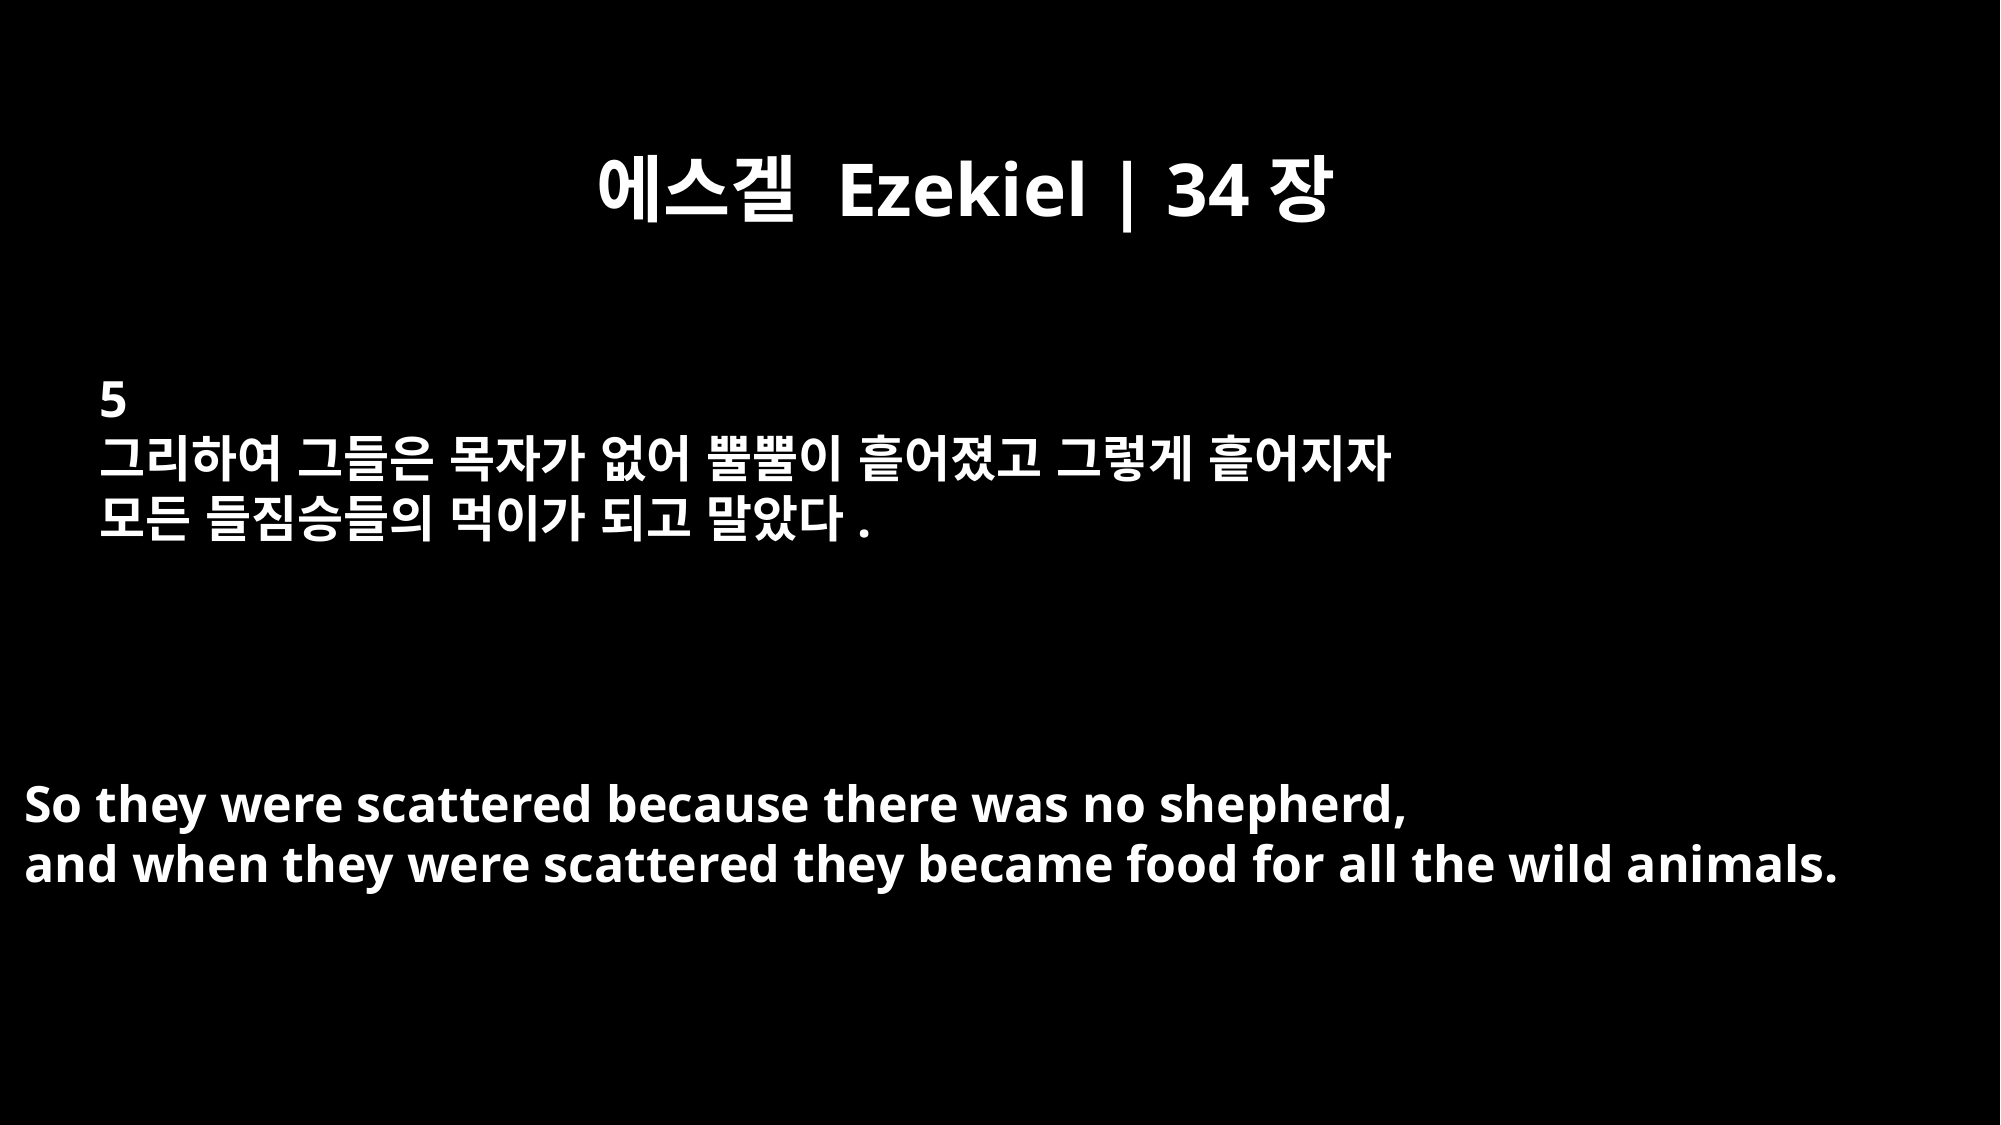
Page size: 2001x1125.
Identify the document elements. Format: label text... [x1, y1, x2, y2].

text_box So they were scattered because there was no shepherd, and when they were scattered they became food for all the wild animals. [9, 764, 1855, 900]
text_box 에스겔 Ezekiel | 34장 [581, 136, 1351, 239]
text_box 5 그리하여 그들은 목자가 없어 뿔뿔이 흩어졌고 그렇게 흩어지자 모든 들짐승들의 먹이가 되고 말았다. [84, 359, 1423, 555]
